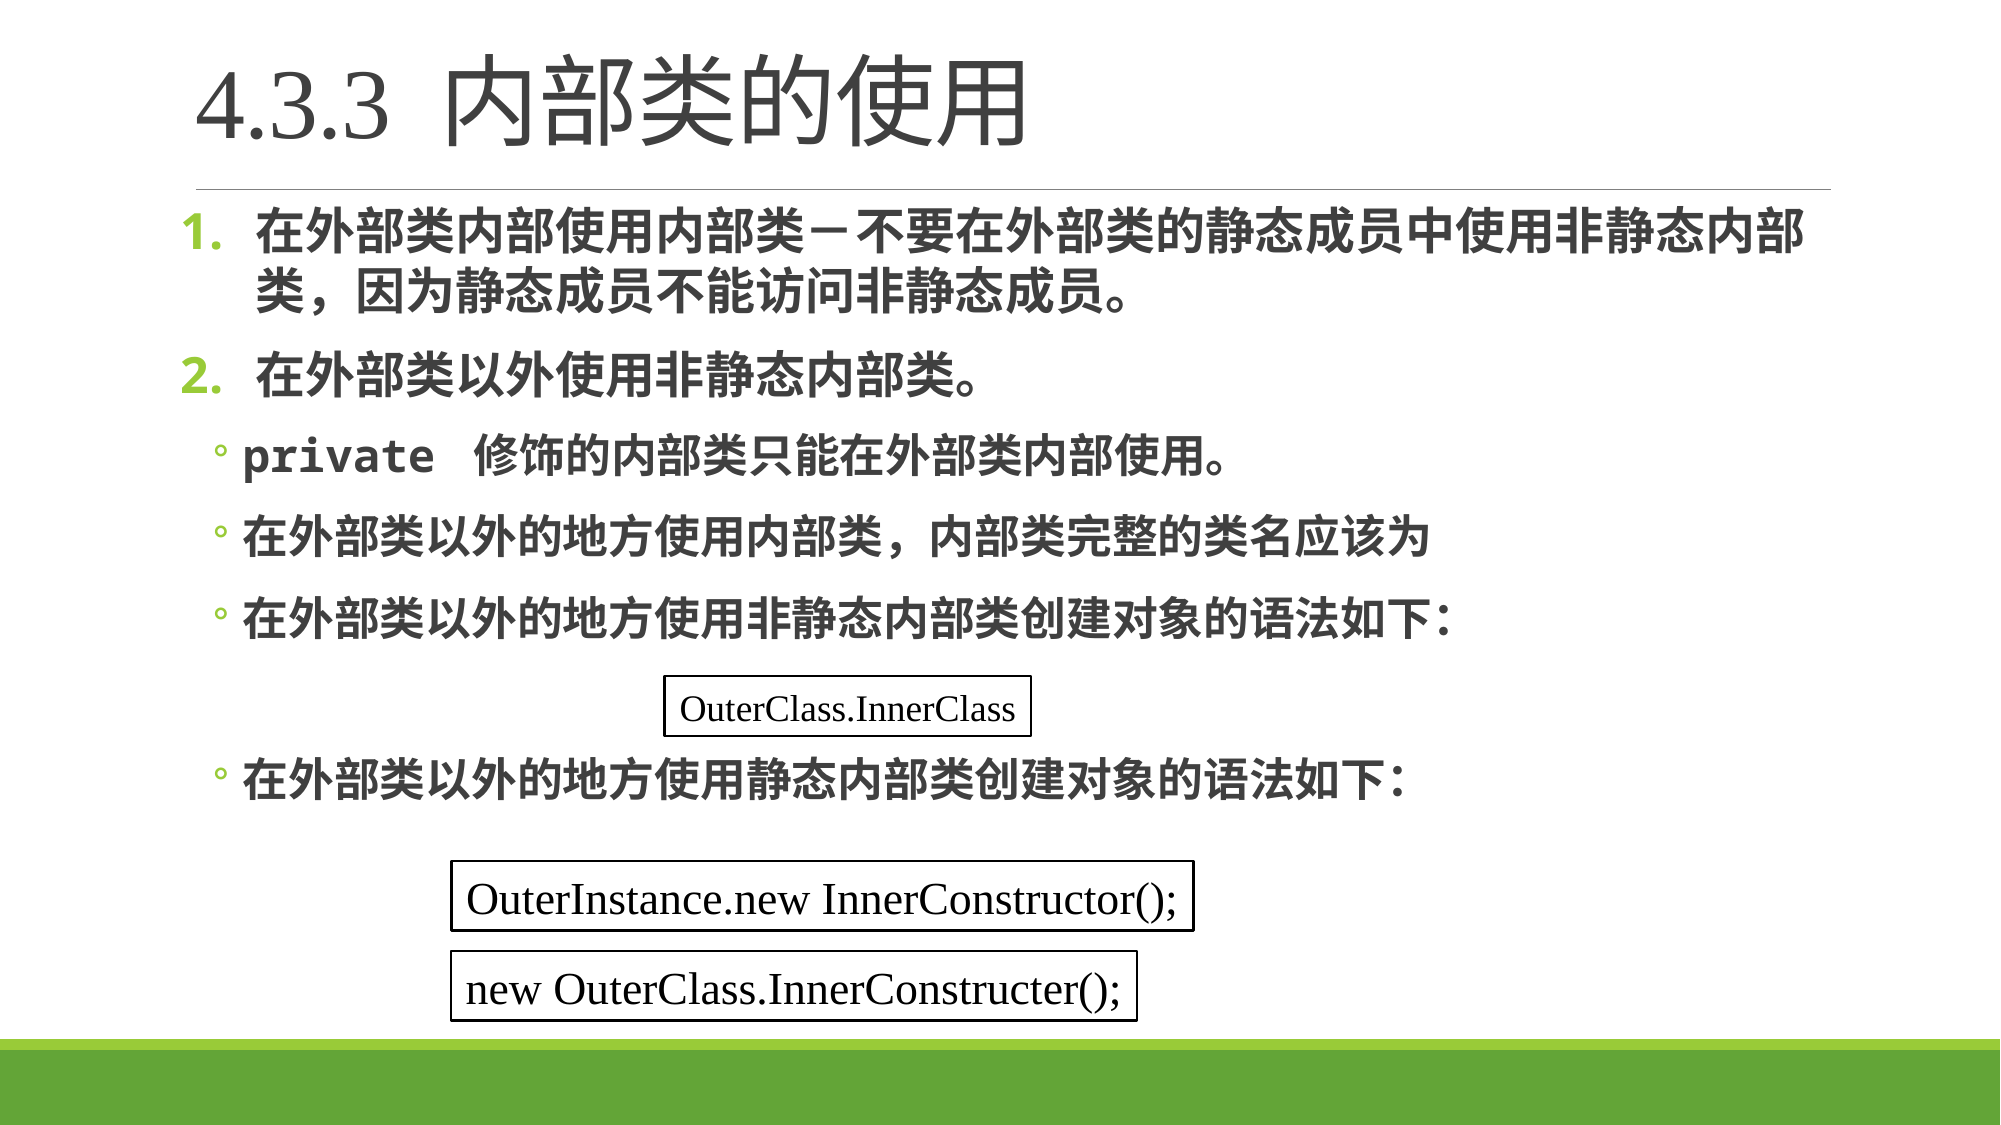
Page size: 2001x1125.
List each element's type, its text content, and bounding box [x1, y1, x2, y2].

list 在外部类内部使用内部类－不要在外部类的静态成员中使用非静态内部类，因为静态成员不能访问非静态成员。 在外部类以外使用非静态内部类。 private 修饰的内部类只能在外部类内部使用。 在外部类以外的地方使用内部类，内部类完整的类名应该为 在外部类以外的地方使用非静态内部类创建对象的语法如下： 在外部类以外的地方使用静态内部类创建对象的语法如下： [180, 192, 1830, 963]
title 4.3.3 内部类的使用 [180, 14, 1831, 167]
text_box new OuterClass.InnerConstructer(); [450, 950, 1138, 1022]
text_box OuterInstance.new InnerConstructor(); [450, 860, 1195, 932]
text_box OuterClass.InnerClass [663, 675, 1032, 737]
